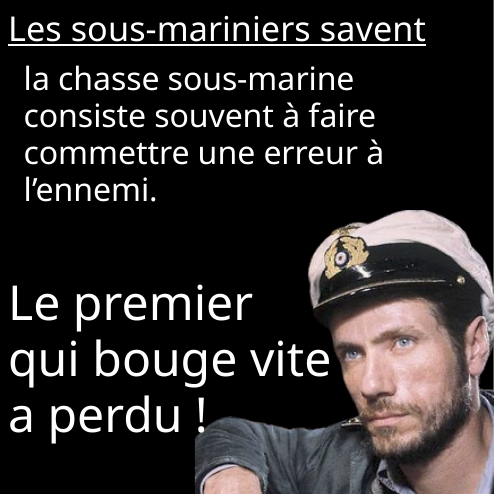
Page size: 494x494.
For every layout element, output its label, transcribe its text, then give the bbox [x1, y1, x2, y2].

text_box [194, 210, 494, 494]
text_box la chasse sous-marine consiste souvent à faire commettre une erreur à l’ennemi. [23, 59, 472, 209]
text_box Le premier qui bouge vite a perdu ! [8, 274, 382, 443]
text_box Les sous-mariniers savent [8, 8, 486, 49]
